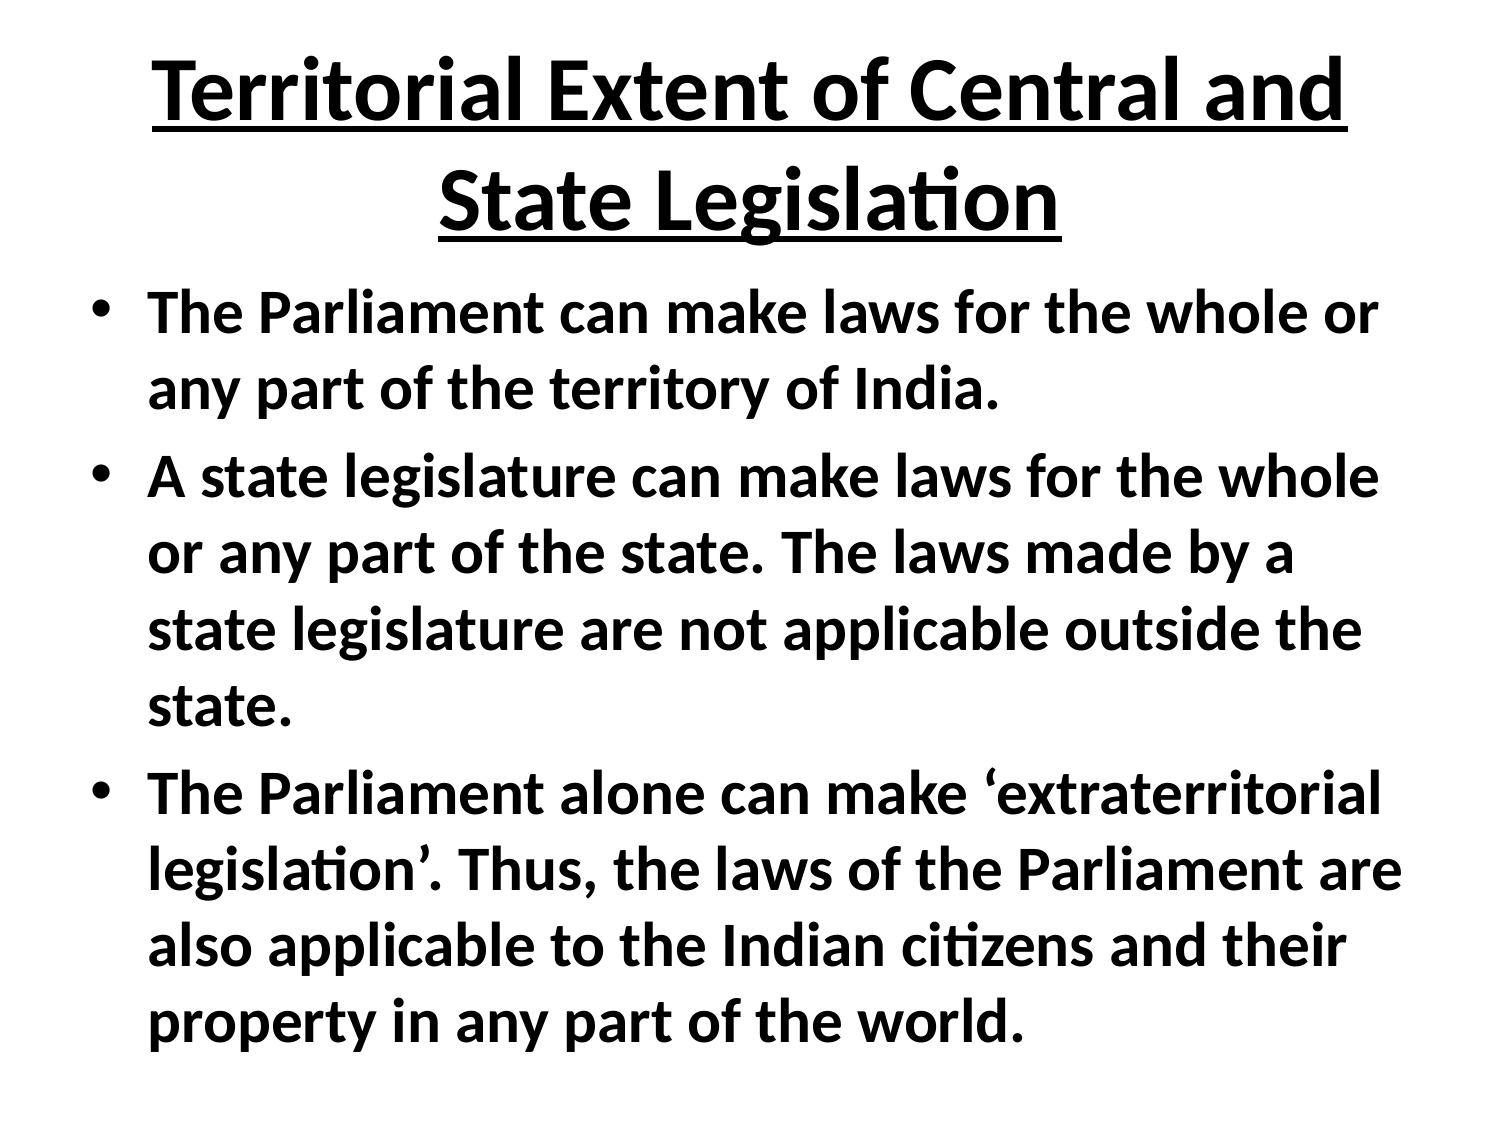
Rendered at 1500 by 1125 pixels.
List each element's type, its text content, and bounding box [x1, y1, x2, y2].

title Territorial Extent of Central and State Legislation [75, 45, 1425, 233]
list The Parliament can make laws for the whole or any part of the territory of India. A state legislature can make laws for the whole or any part of the state. The laws made by a state legislature are not applicable outside the state. The Parliament alone can make ‘extraterritorial legislation’. Thus, the laws of the Parliament are also applicable to the Indian citizens and their property in any part of the world. [75, 262, 1425, 1075]
